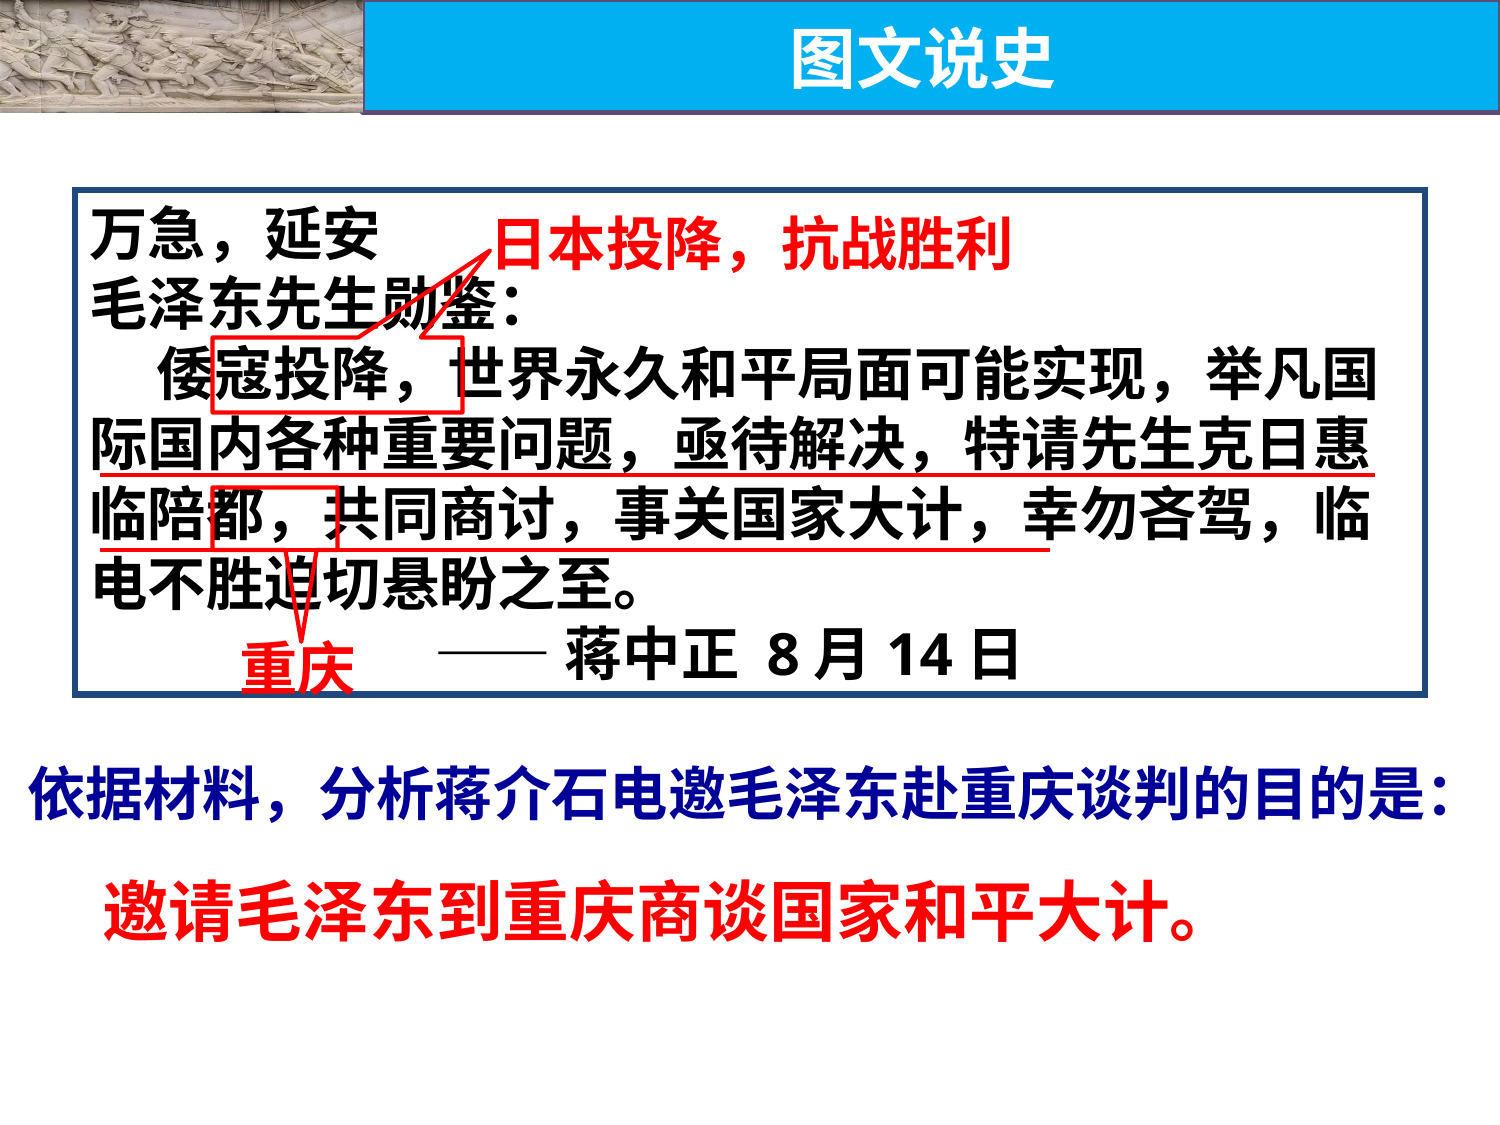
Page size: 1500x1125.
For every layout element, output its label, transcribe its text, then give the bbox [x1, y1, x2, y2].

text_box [0, 0, 1500, 113]
text_box 依据材料，分析蒋介石电邀毛泽东赴重庆谈判的目的是： [12, 750, 1500, 835]
text_box [210, 485, 340, 548]
text_box 日本投降，抗战胜利 [474, 200, 1038, 285]
text_box 万急，延安 毛泽东先生勋鉴： 倭寇投降，世界永久和平局面可能实现，举凡国际国内各种重要问题，亟待解决，特请先生克日惠临陪都，共同商讨，事关国家大计，幸勿吝驾，临电不胜迫切悬盼之至。 ——蒋中正 8月14日 [74, 190, 1425, 695]
text_box [210, 258, 474, 415]
text_box 邀请毛泽东到重庆商谈国家和平大计。 [87, 862, 1263, 958]
text_box [284, 559, 318, 624]
text_box 重庆 [225, 624, 425, 710]
